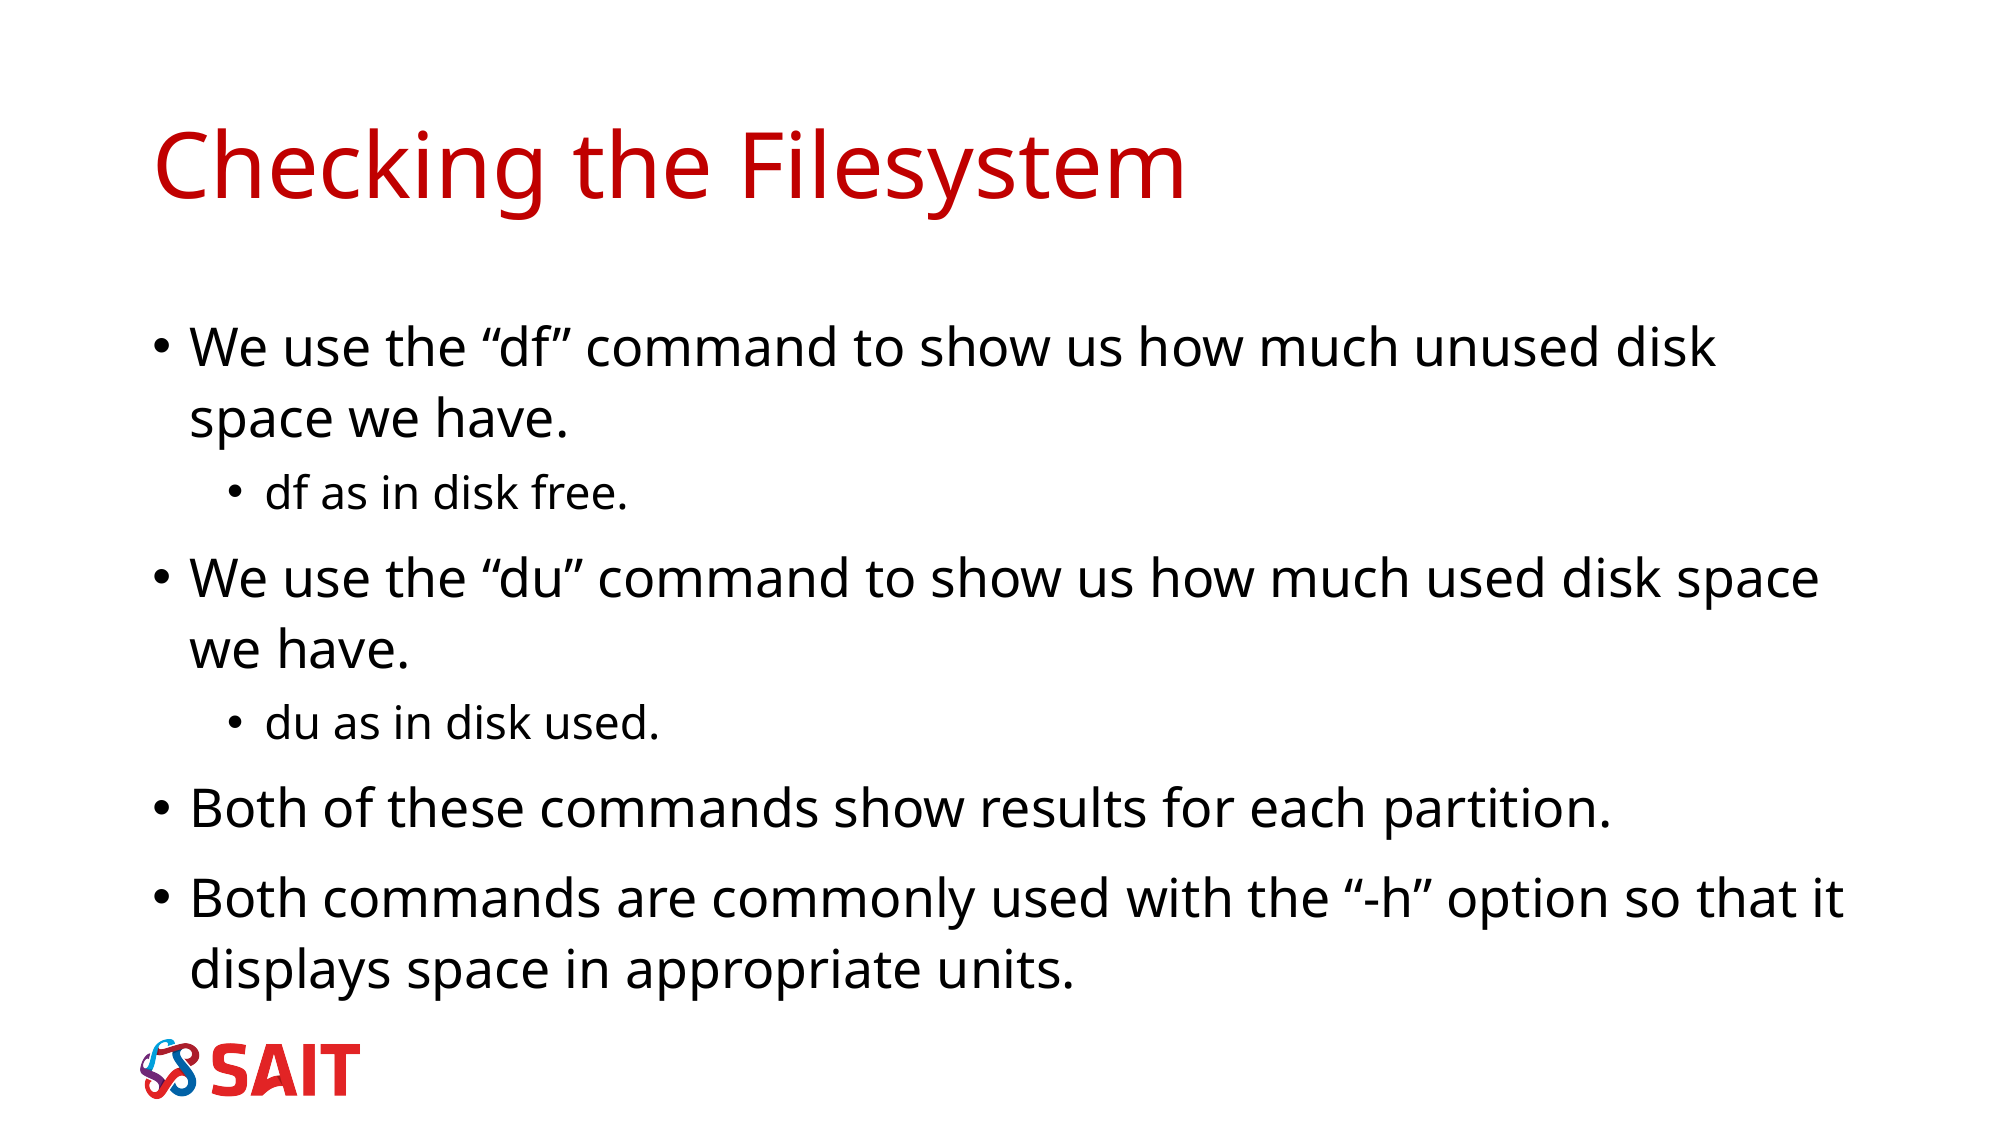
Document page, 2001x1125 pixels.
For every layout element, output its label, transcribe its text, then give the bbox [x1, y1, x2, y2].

list We use the “df” command to show us how much unused disk space we have. df as in disk free. We use the “du” command to show us how much used disk space we have. du as in disk used. Both of these commands show results for each partition. Both commands are commonly used with the “-h” option so that it displays space in appropriate units. [137, 299, 1863, 1014]
title Checking the Filesystem [137, 59, 1863, 278]
picture [114, 1013, 386, 1125]
